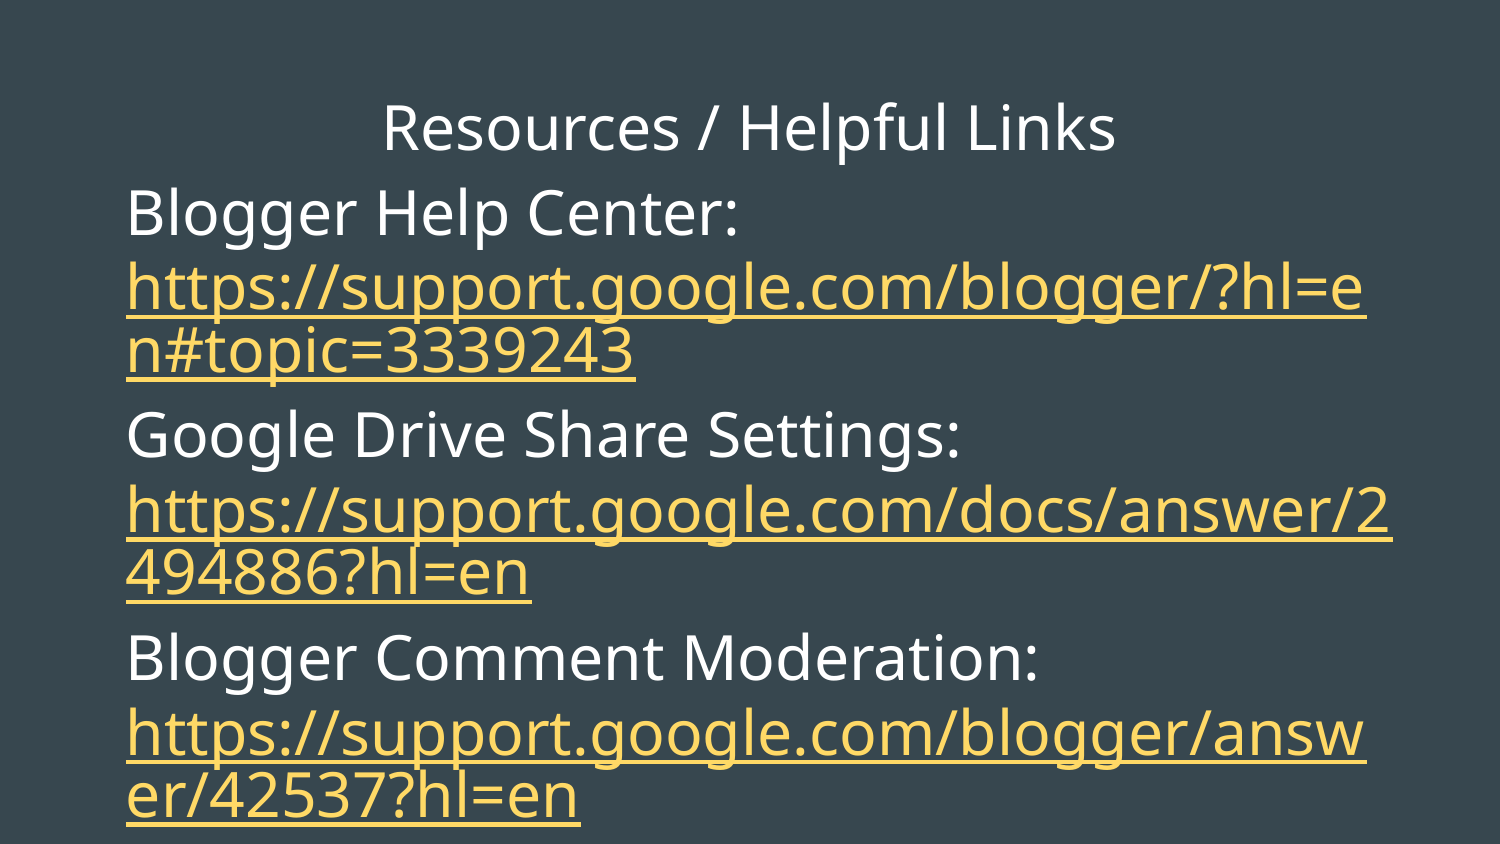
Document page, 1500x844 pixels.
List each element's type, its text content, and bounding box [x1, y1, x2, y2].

text_box Blogger Help Center: https://support.google.com/blogger/?hl=en#topic=3339243 Google Drive Share Settings: https://support.google.com/docs/answer/2494886?hl=en Blogger Comment Moderation: https://support.google.com/blogger/answer/42537?hl=en [110, 157, 1410, 735]
title Resources / Helpful Links [51, 72, 1449, 167]
